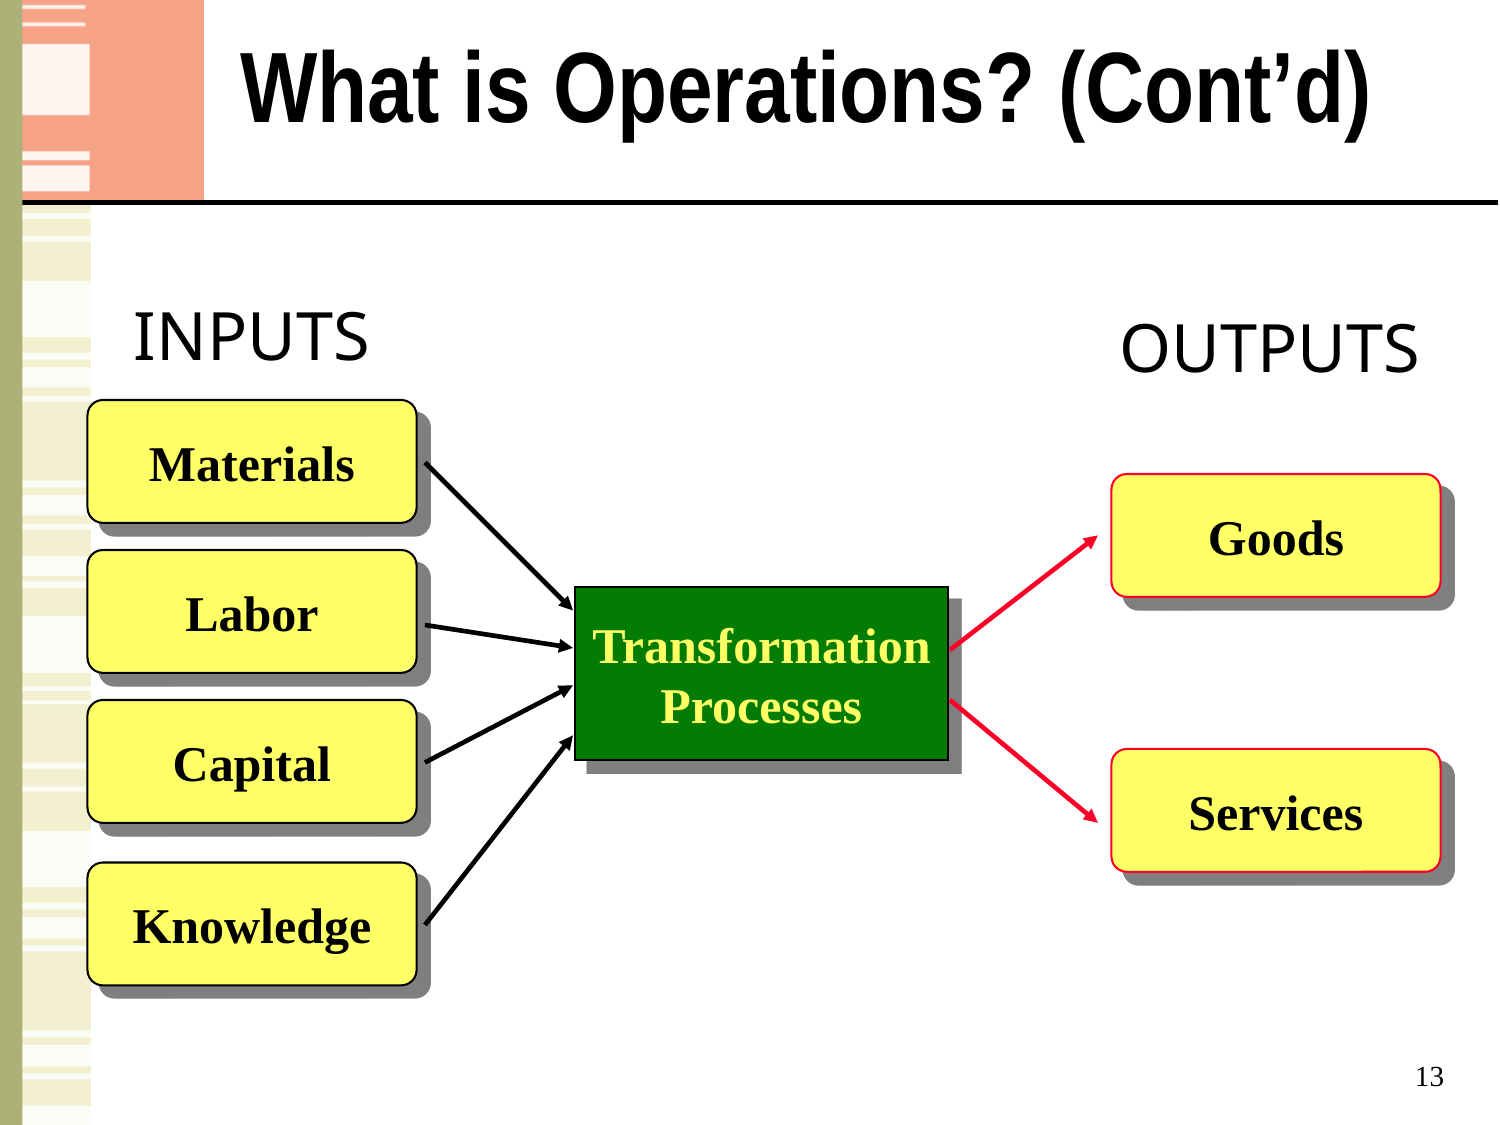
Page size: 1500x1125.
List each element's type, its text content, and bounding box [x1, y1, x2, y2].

text_box OUTPUTS [1104, 298, 1436, 394]
text_box [424, 685, 573, 763]
text_box [424, 735, 573, 926]
text_box Transformation Processes [575, 587, 948, 761]
text_box [949, 535, 1098, 651]
picture [23, 0, 204, 200]
title What is Operations? (Cont’d) [224, 22, 1426, 200]
text_box INPUTS [119, 286, 386, 382]
text_box Services [1111, 748, 1441, 872]
slide_number 13 [1400, 1050, 1475, 1088]
picture [23, 205, 91, 1125]
text_box Goods [1111, 473, 1441, 597]
text_box [424, 624, 573, 653]
text_box [949, 699, 1098, 823]
text_box Materials [87, 399, 417, 523]
text_box Capital [87, 699, 417, 823]
text_box [424, 462, 573, 611]
text_box Knowledge [87, 862, 417, 986]
text_box Labor [87, 549, 417, 673]
